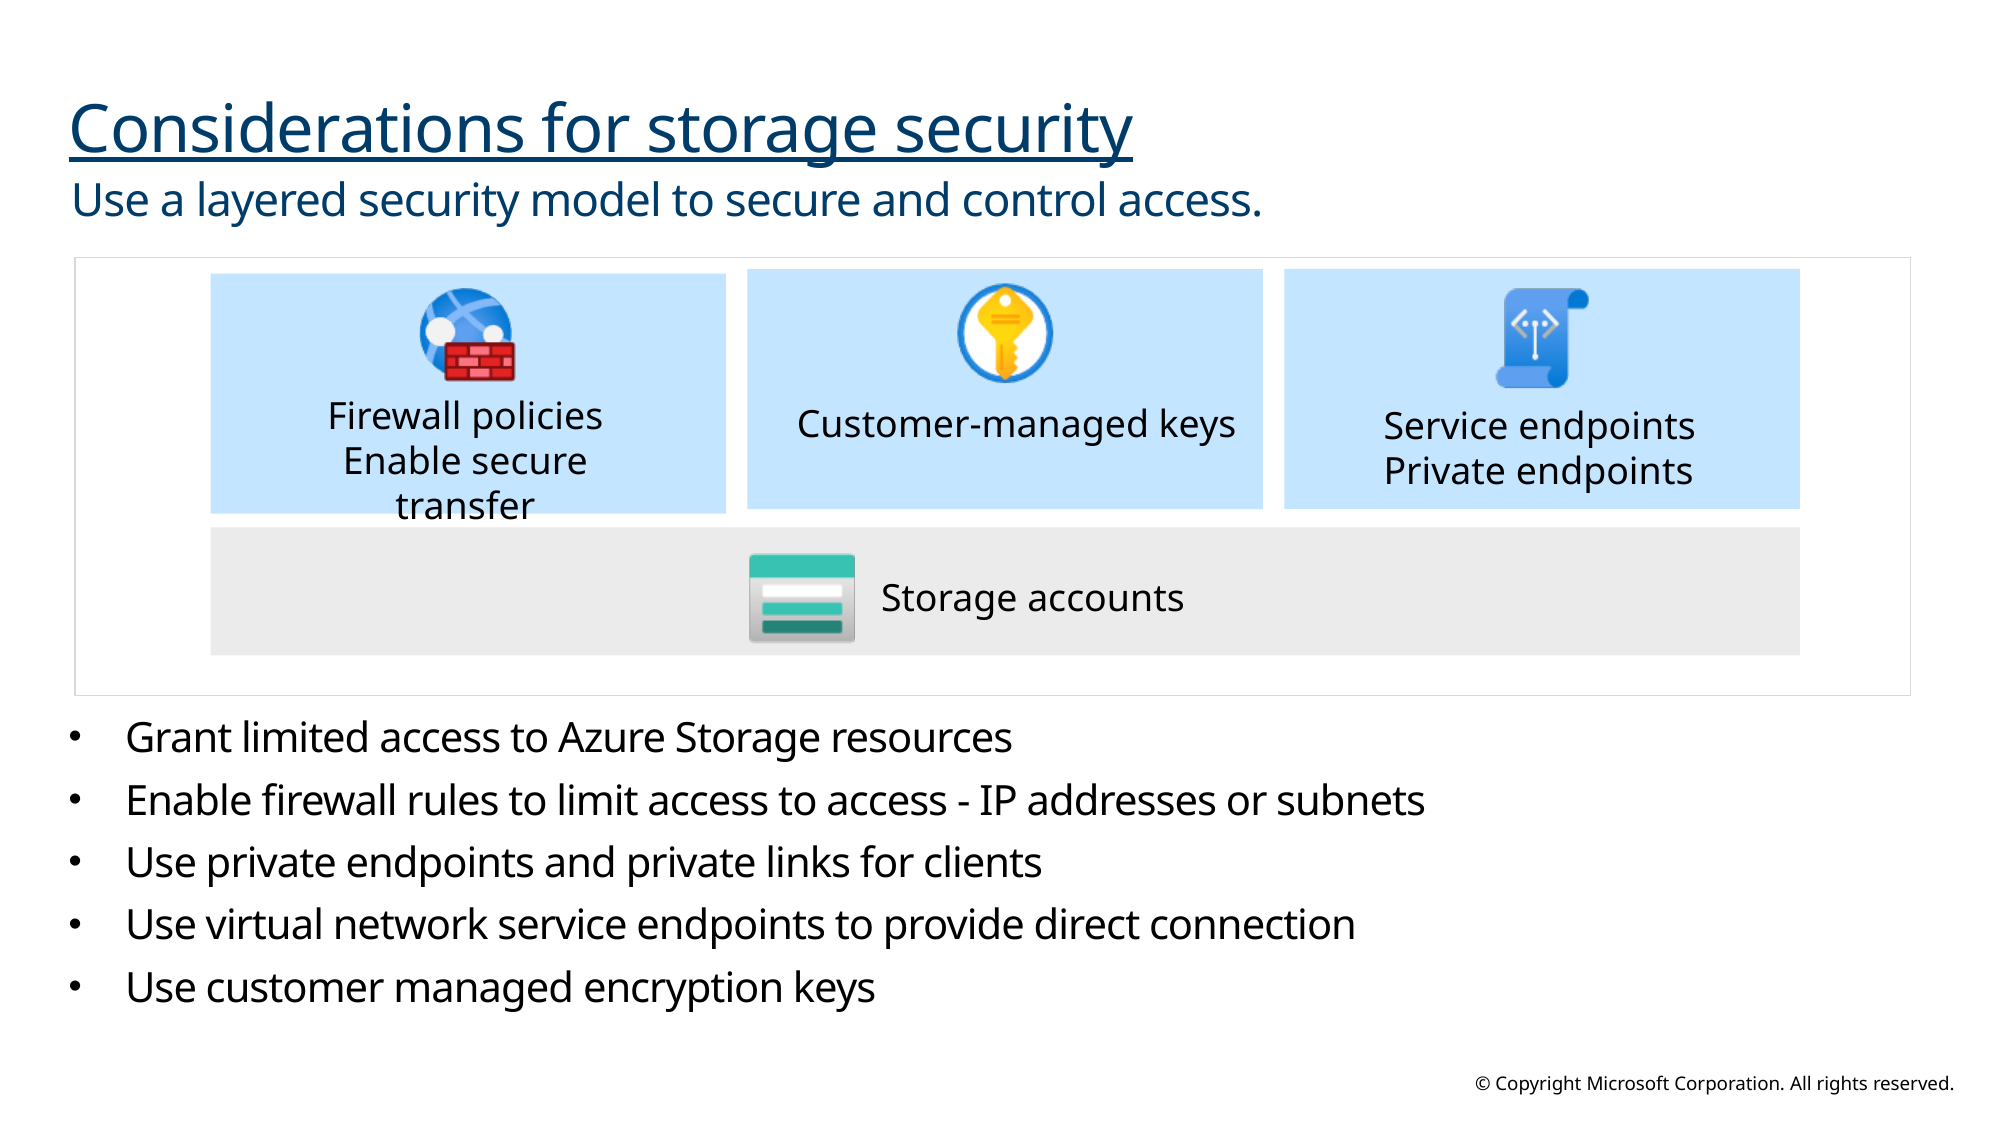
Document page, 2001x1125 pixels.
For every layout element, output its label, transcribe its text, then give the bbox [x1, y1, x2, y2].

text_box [210, 268, 1801, 656]
title Considerations for storage security [68, 72, 1930, 178]
text_box [74, 257, 1911, 696]
text_box Grant limited access to Azure Storage resources Enable firewall rules to limit access to access - IP addresses or subnets Use private endpoints and private links for clients Use virtual network service endpoints to provide direct connection Use customer managed encryption keys [68, 702, 1838, 1011]
list Use a layered security model to secure and control access. [70, 163, 1932, 235]
